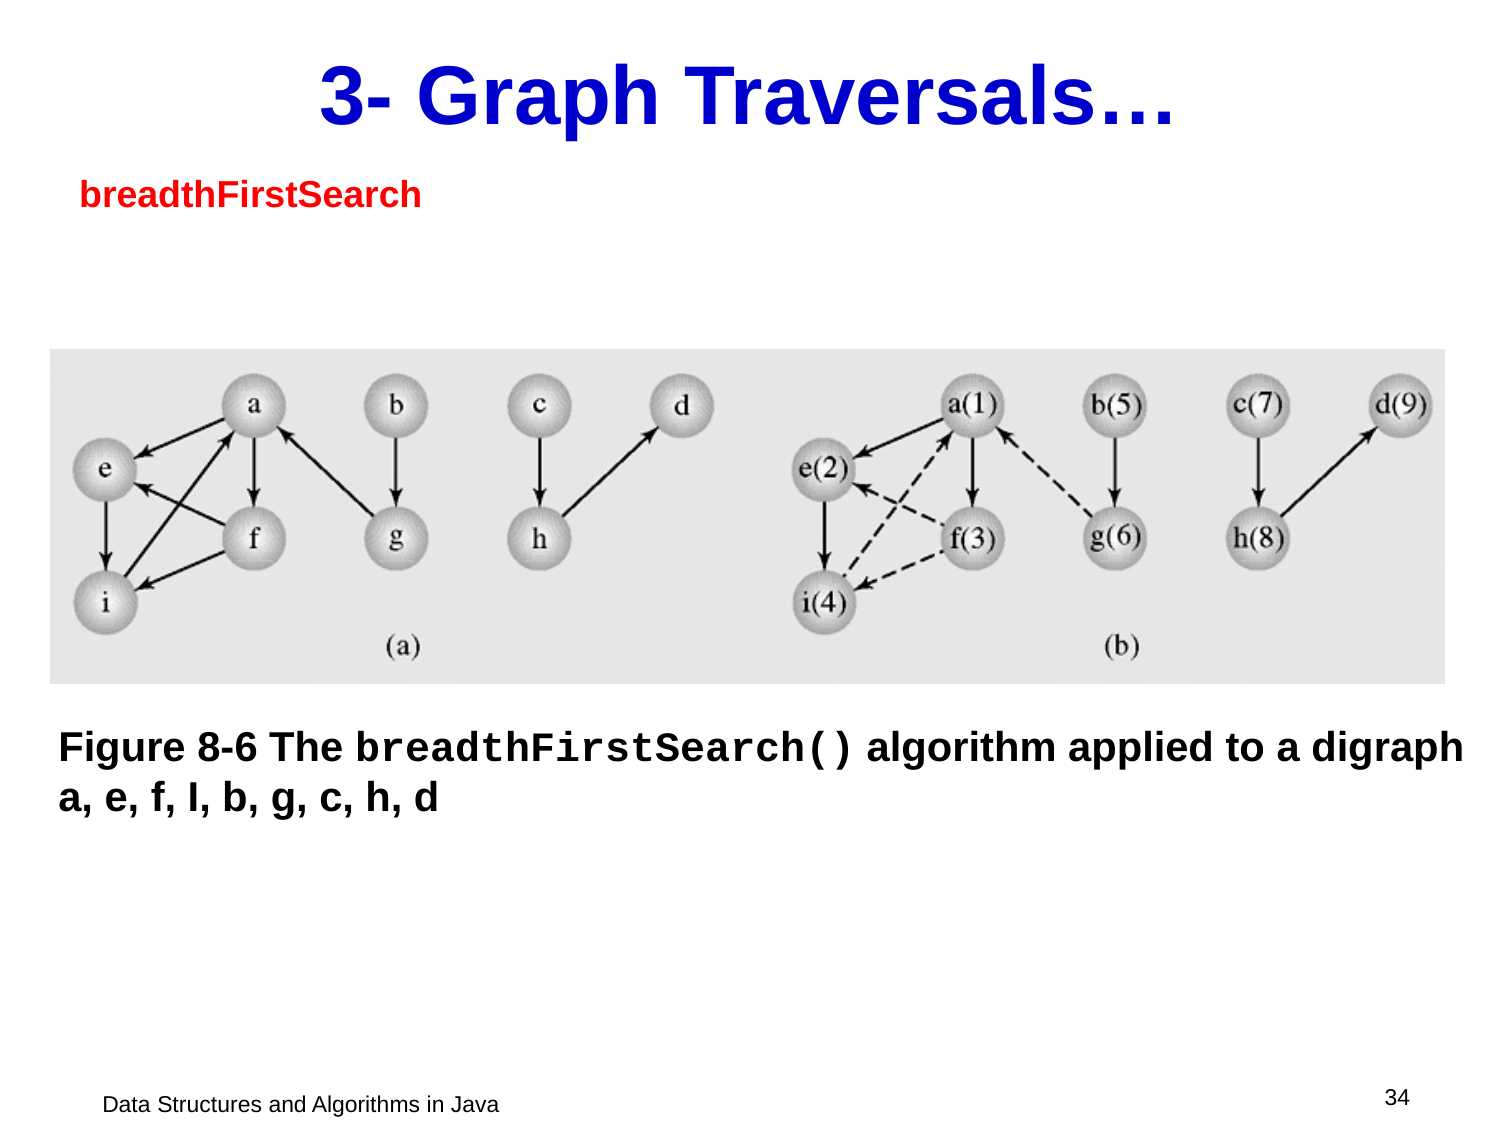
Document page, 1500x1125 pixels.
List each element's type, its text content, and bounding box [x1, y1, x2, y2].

title 3- Graph Traversals… [74, 44, 1426, 138]
text_box Figure 8-6 The breadthFirstSearch() algorithm applied to a digraph a, e, f, I, b, g, c, h, d [43, 712, 1480, 828]
picture [49, 349, 1445, 685]
slide_number 34 [1312, 1074, 1426, 1113]
text_box breadthFirstSearch [64, 162, 438, 223]
